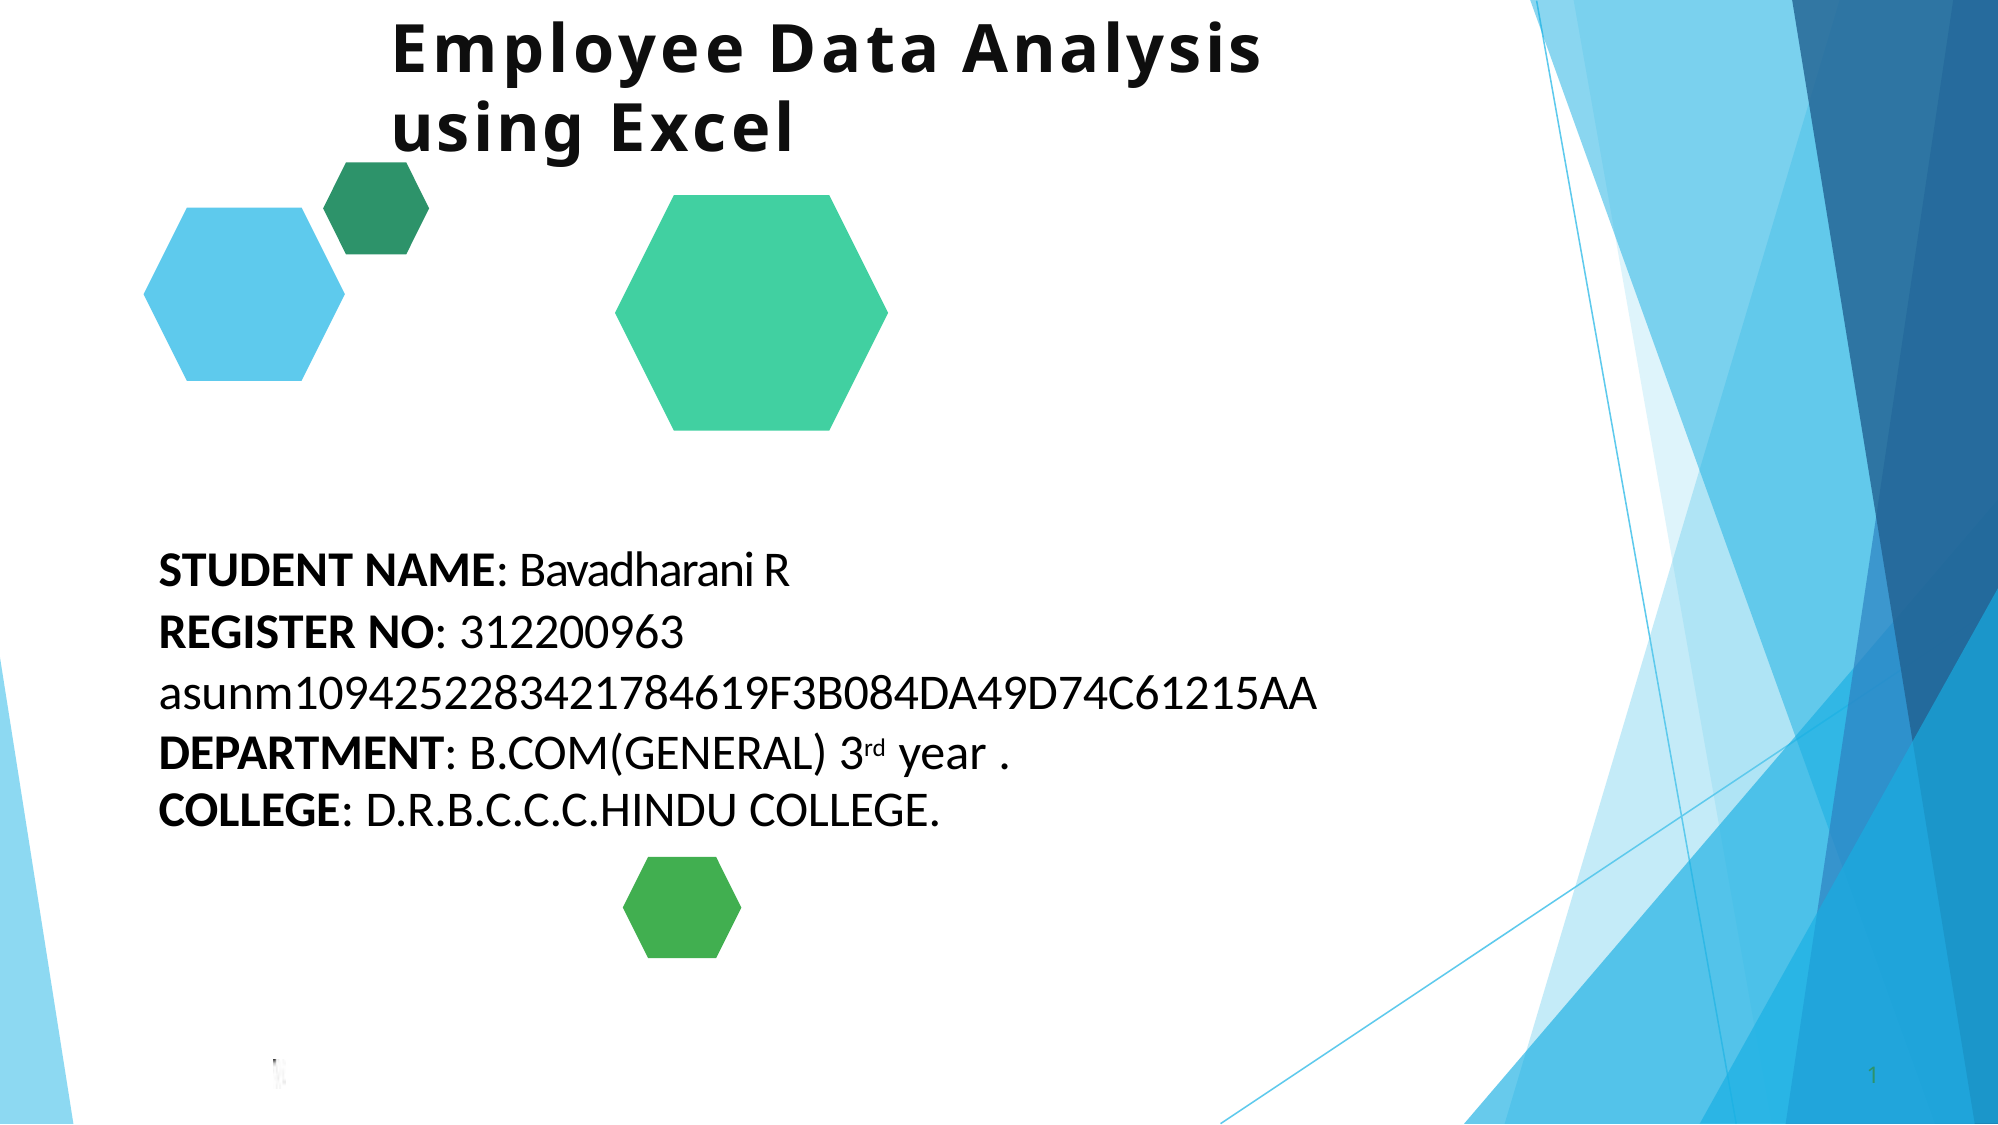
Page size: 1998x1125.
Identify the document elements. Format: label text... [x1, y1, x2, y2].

picture [273, 1059, 286, 1089]
text_box [627, 195, 876, 288]
list STUDENT NAME: Bavadharani R REGISTER NO: 312200963 asunm1094252283421784619F3B084DA49D74C61215AA DEPARTMENT: B.COM(GENERAL) 3rd year . COLLEGE: D.R.B.C.C.C.HINDU COLLEGE. [62, 288, 1450, 1125]
title Employee Data Analysis using Excel [387, 0, 1400, 195]
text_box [143, 162, 430, 381]
slide_number 1 [1847, 1059, 1888, 1125]
